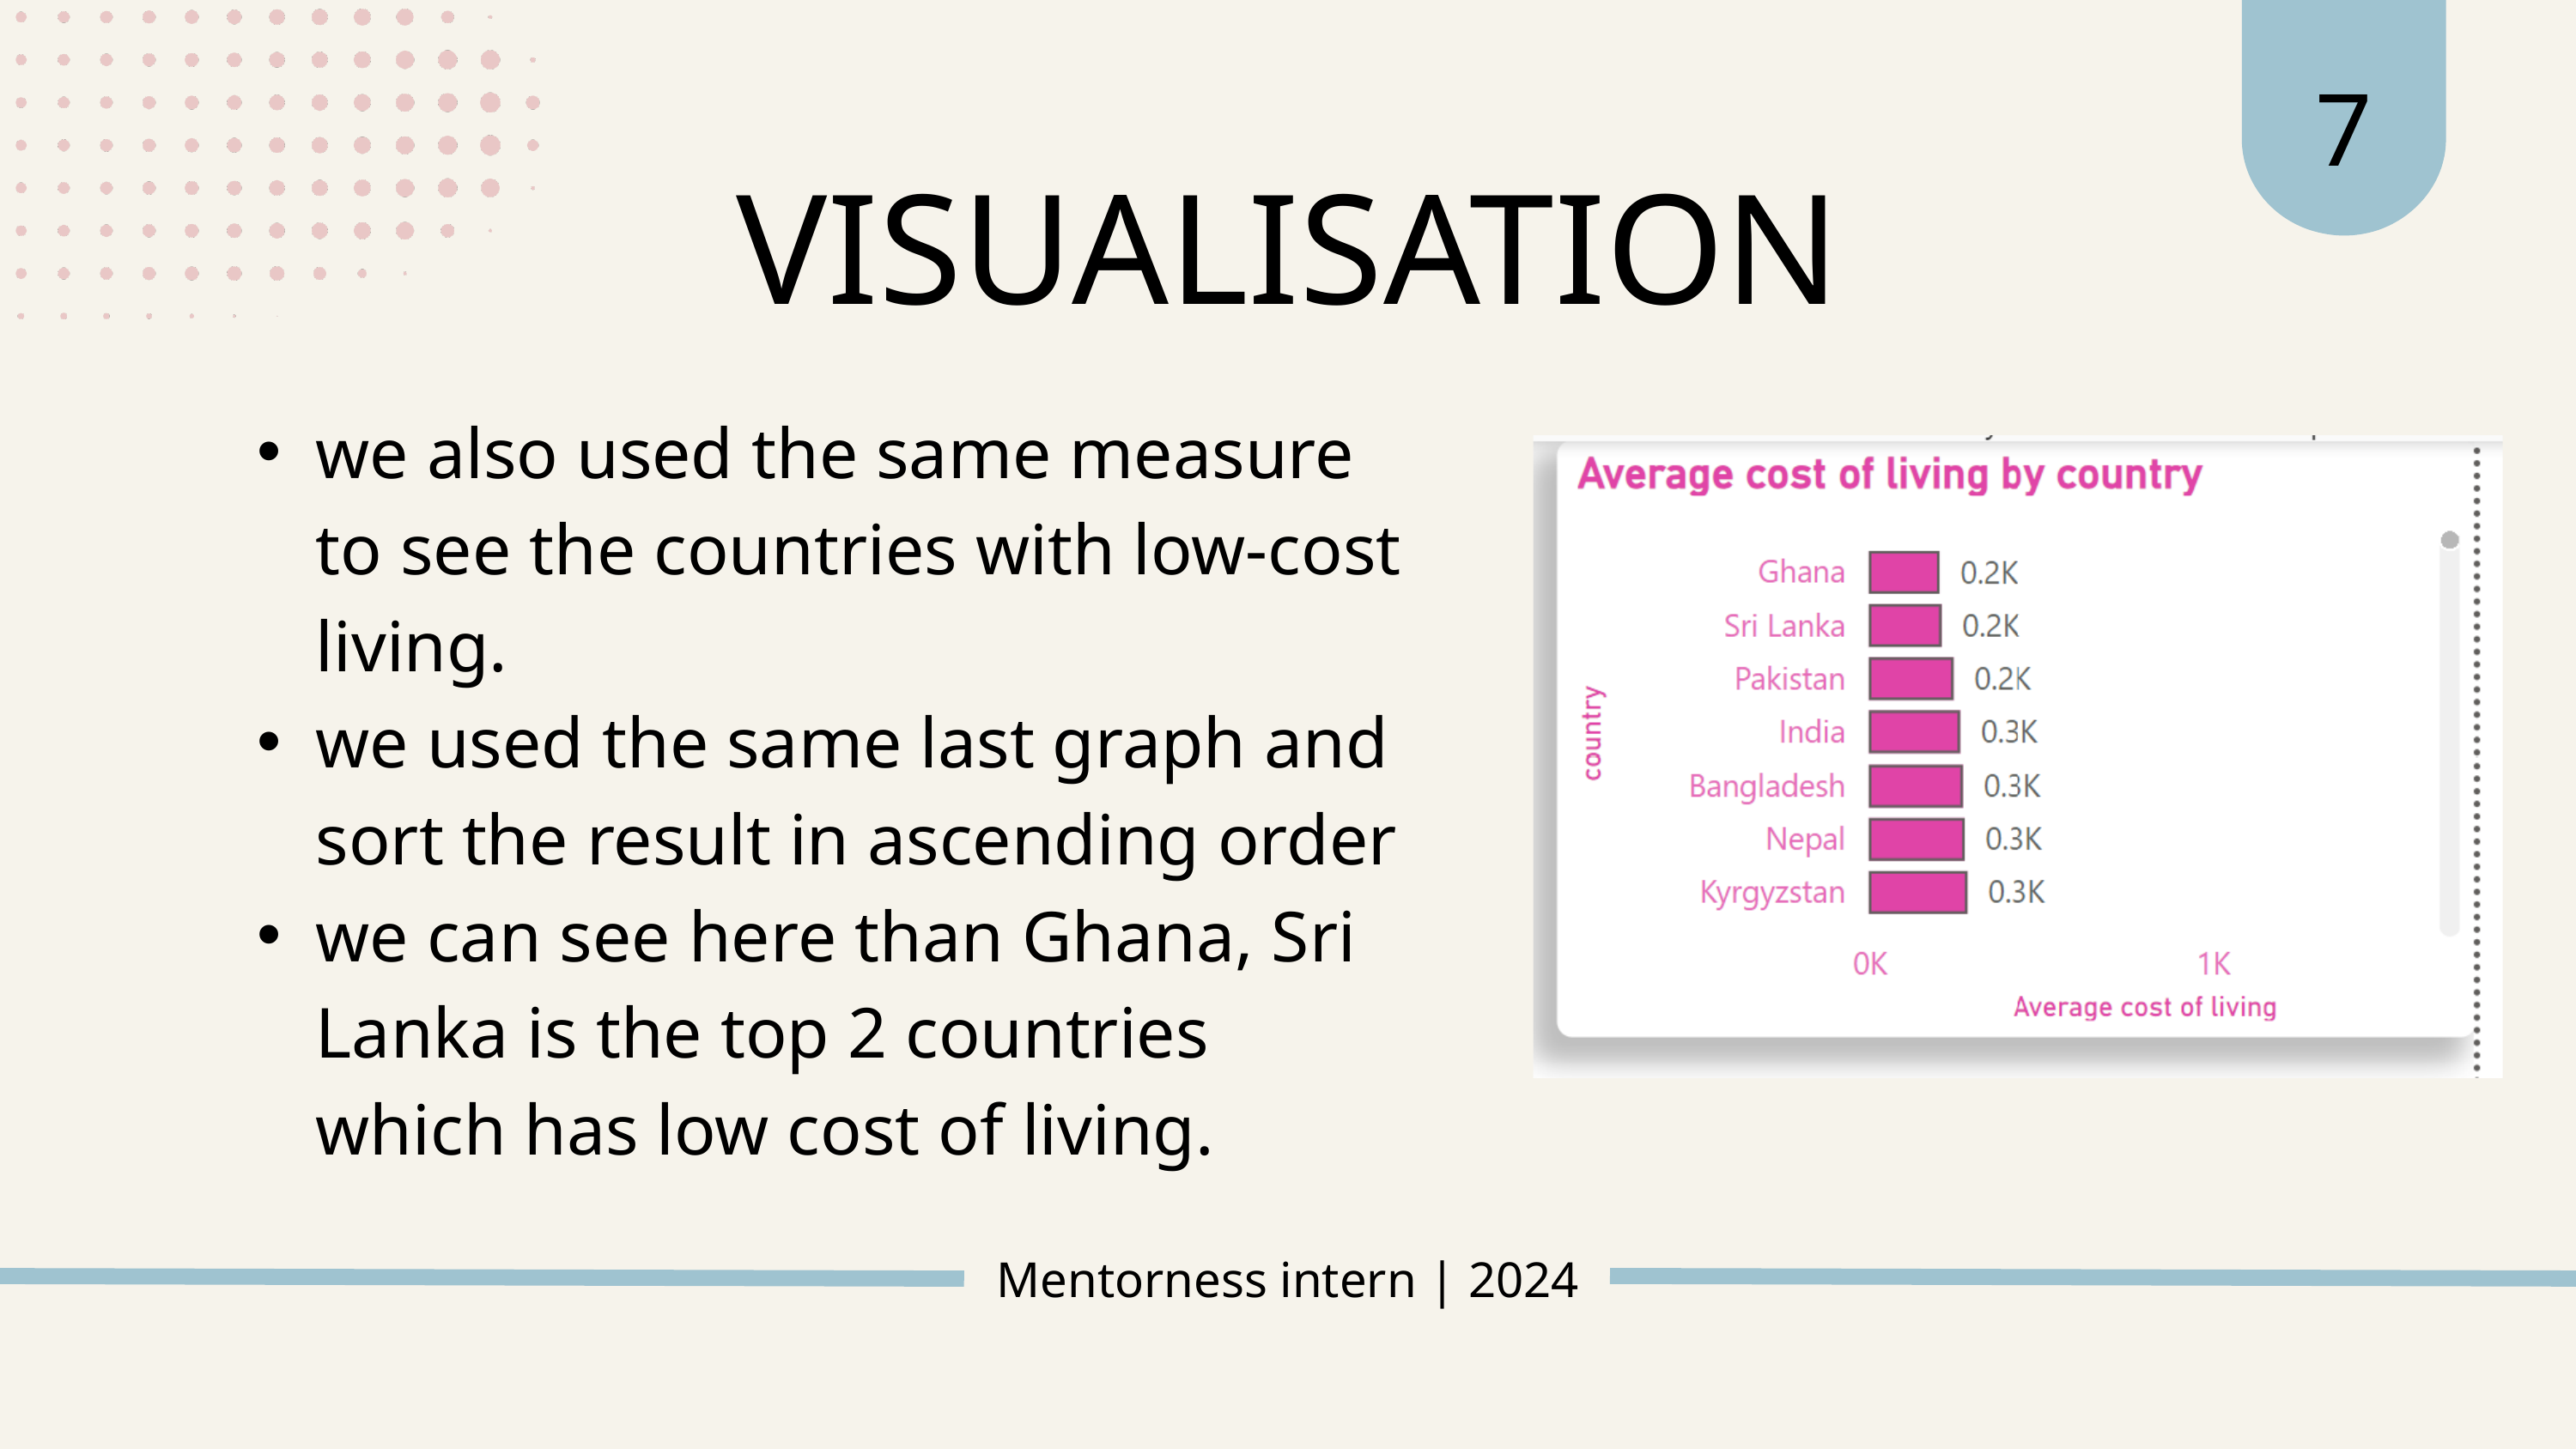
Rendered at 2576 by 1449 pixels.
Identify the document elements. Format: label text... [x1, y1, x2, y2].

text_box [2233, 0, 2455, 236]
text_box we also used the same measure to see the countries with low-cost living. we used the same last graph and sort the result in ascending order we can see here than Ghana, Sri Lanka is the top 2 countries which has low cost of living. [198, 395, 1408, 1169]
text_box [0, 0, 540, 319]
text_box VISUALISATION [359, 122, 2216, 336]
text_box [1533, 435, 2503, 1078]
text_box Mentorness intern | 2024 [803, 1239, 1773, 1307]
